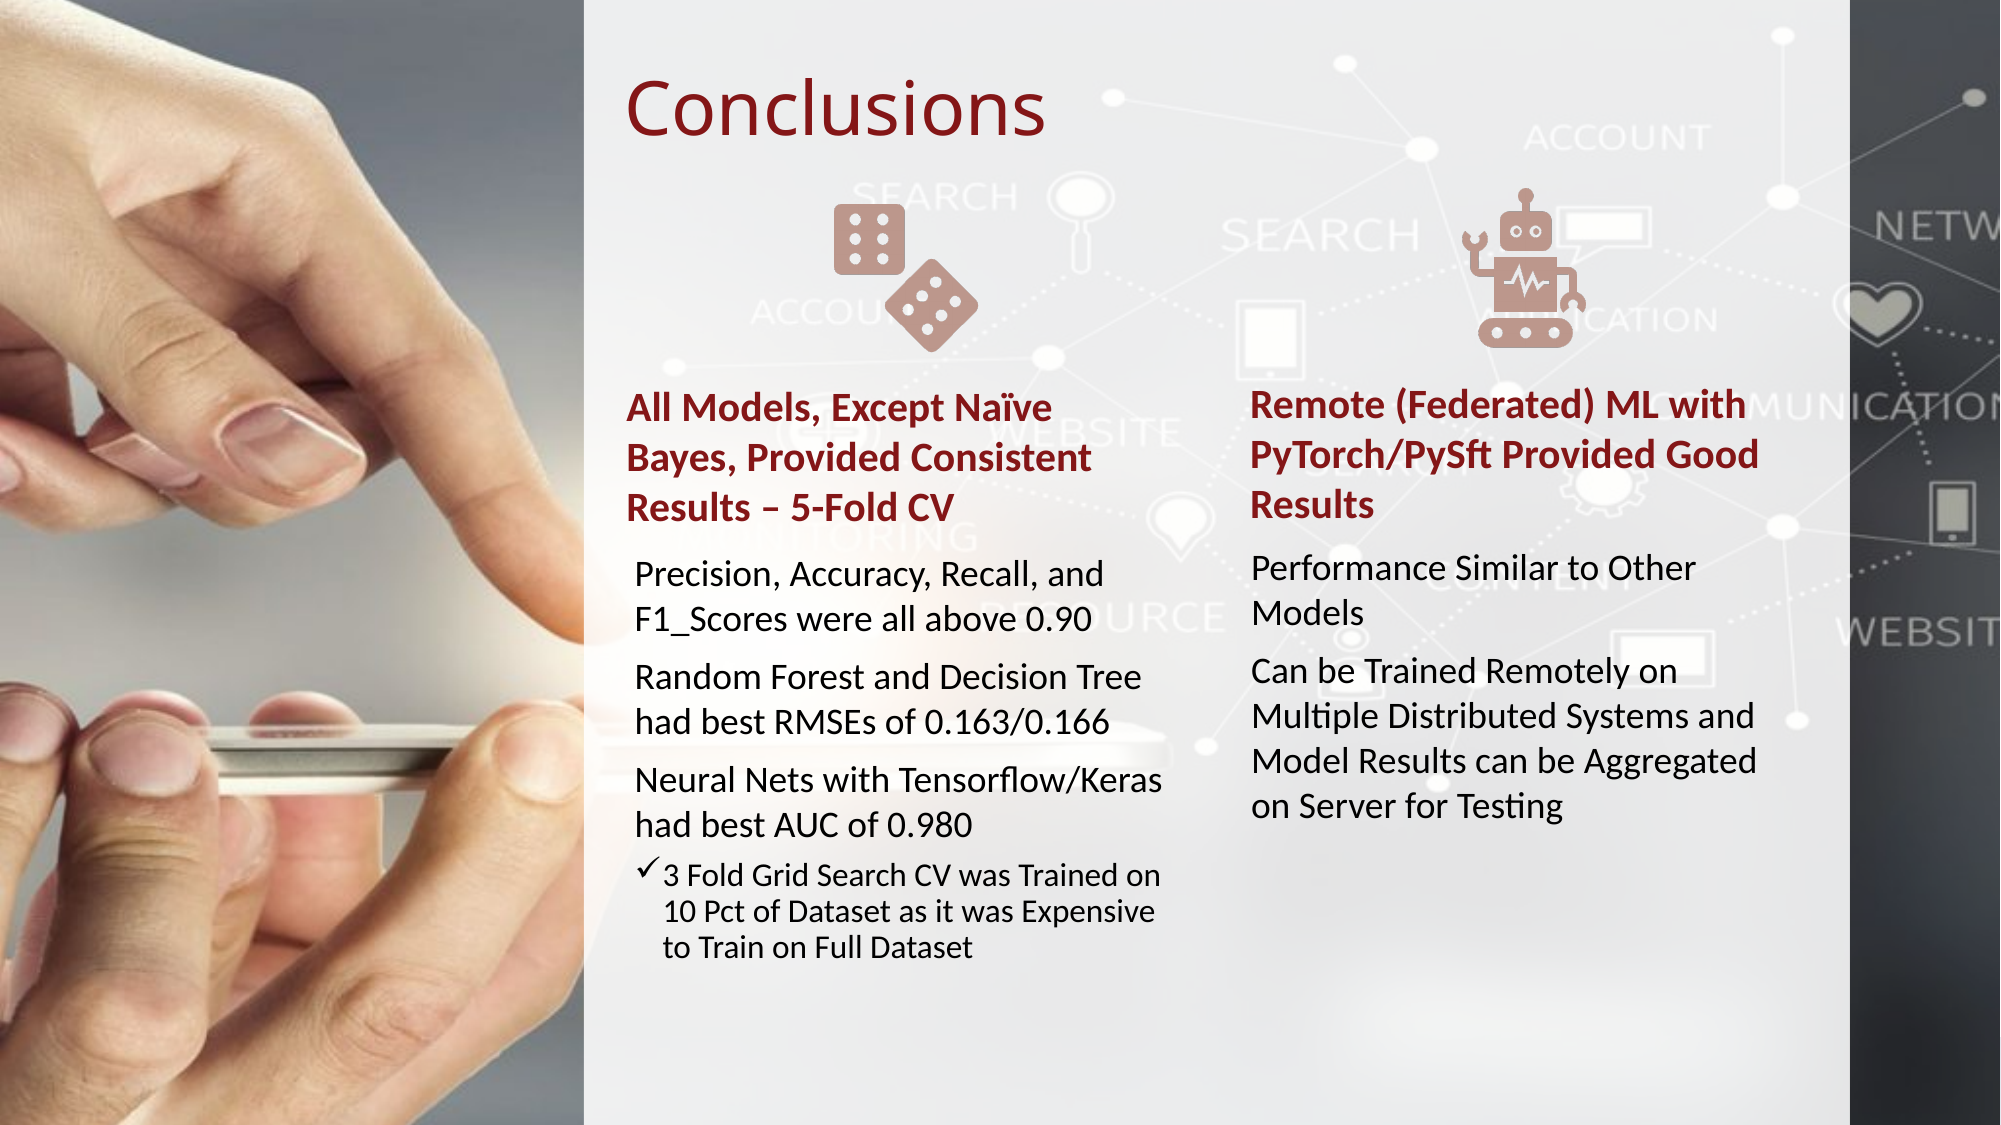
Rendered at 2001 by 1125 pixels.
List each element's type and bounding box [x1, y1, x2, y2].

picture [0, 0, 2000, 1125]
text_box [623, 159, 1792, 1046]
